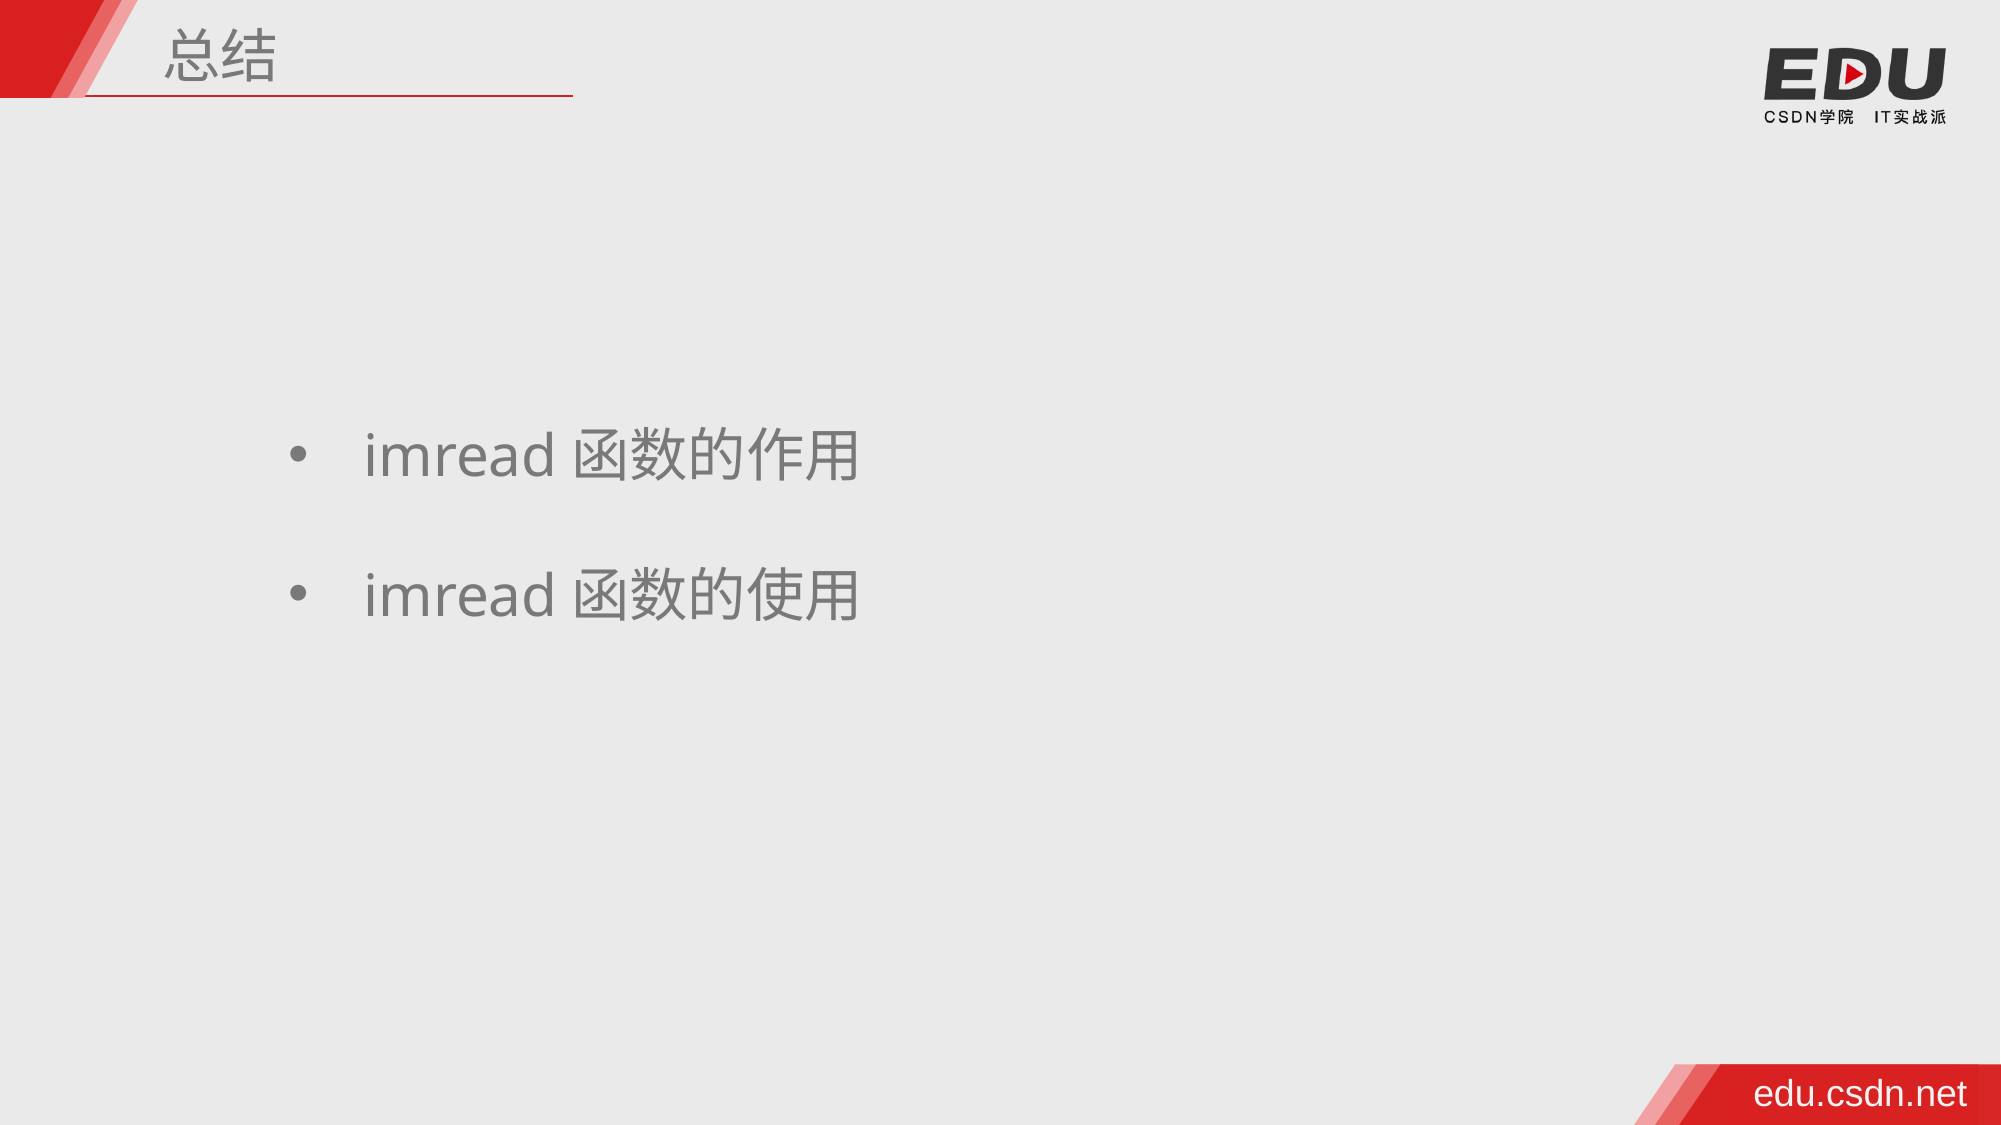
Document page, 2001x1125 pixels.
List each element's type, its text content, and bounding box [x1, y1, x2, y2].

text_box imread函数的作用 imread函数的使用 [281, 340, 1638, 636]
text_box 总结 [154, 19, 618, 118]
picture [1761, 42, 1948, 128]
